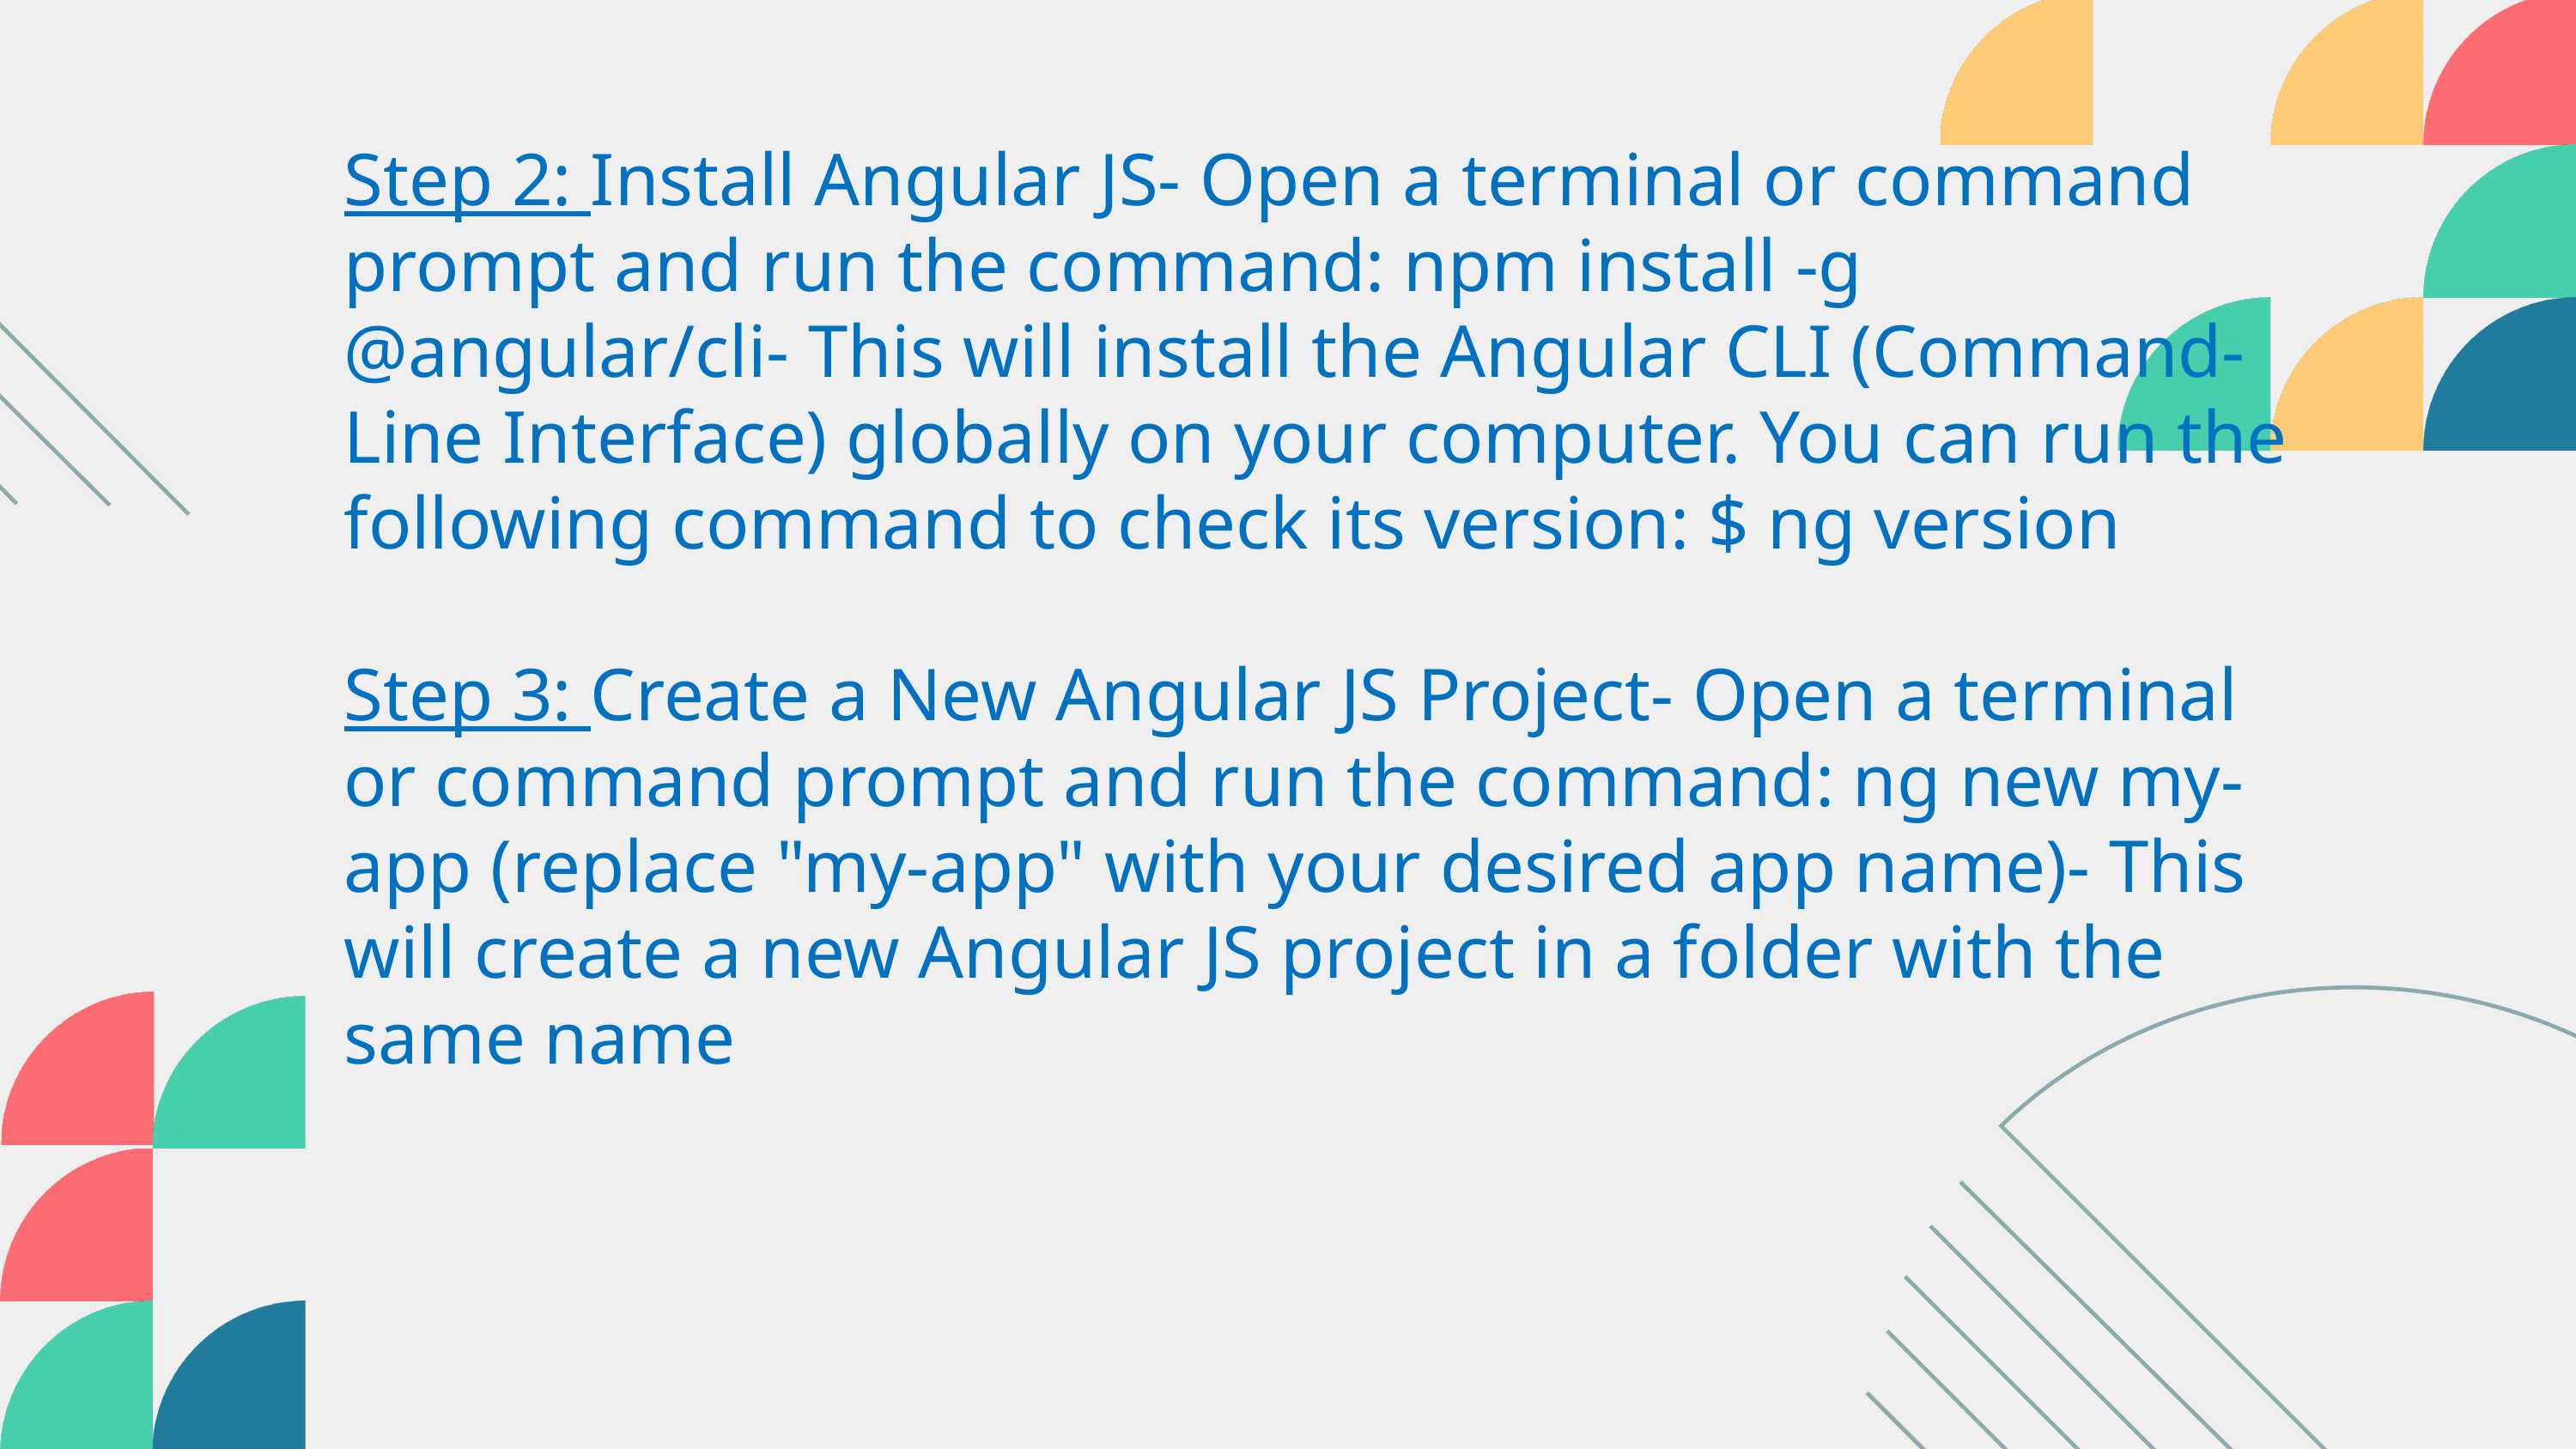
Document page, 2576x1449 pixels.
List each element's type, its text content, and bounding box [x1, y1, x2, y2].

text_box [152, 1300, 306, 1449]
text_box [1940, 0, 2093, 127]
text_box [2025, 1066, 2576, 1449]
text_box [1, 991, 155, 1145]
text_box Step 2: Install Angular JS- Open a terminal or command prompt and run the command: npm install -g @angular/cli- This will install the Angular CLI (Command-Line Interface) globally on your computer. You can run the following command to check its version: $ ng version Step 3: Create a New Angular JS Project- Open a terminal or command prompt and run the command: ng new my-app (replace "my-app" with your desired app name)- This will create a new Angular JS project in a folder with the same name [331, 127, 2341, 1085]
text_box [2270, 0, 2424, 145]
text_box [0, 1149, 153, 1300]
text_box [2424, 0, 2576, 144]
text_box [2424, 297, 2576, 451]
text_box [2423, 144, 2576, 297]
text_box [2341, 297, 2424, 451]
text_box [0, 1300, 152, 1449]
text_box [152, 996, 306, 1149]
